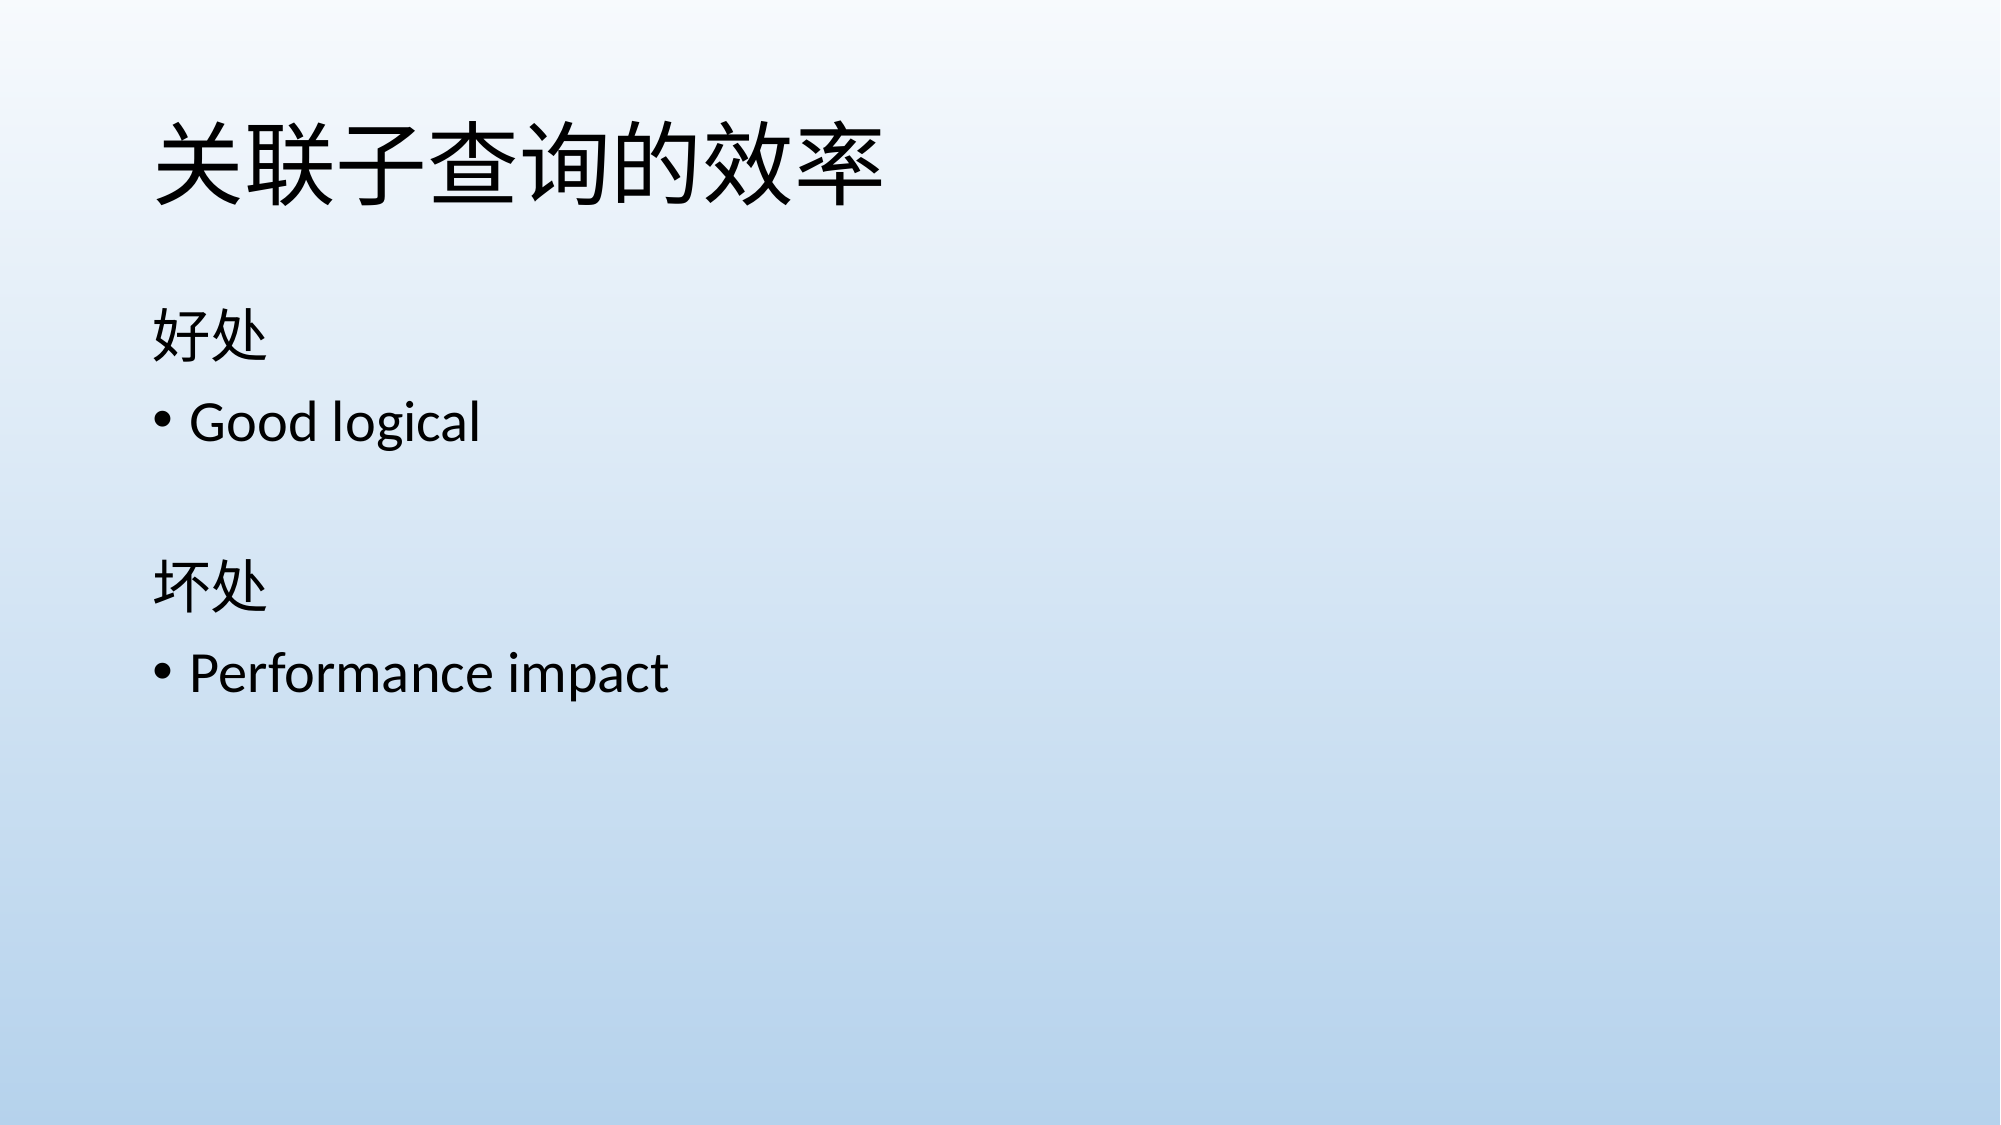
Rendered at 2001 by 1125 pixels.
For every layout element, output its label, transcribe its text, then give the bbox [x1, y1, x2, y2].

list 好处 Good logical 坏处 Performance impact [137, 299, 1863, 1014]
title 关联子查询的效率 [137, 59, 1863, 278]
